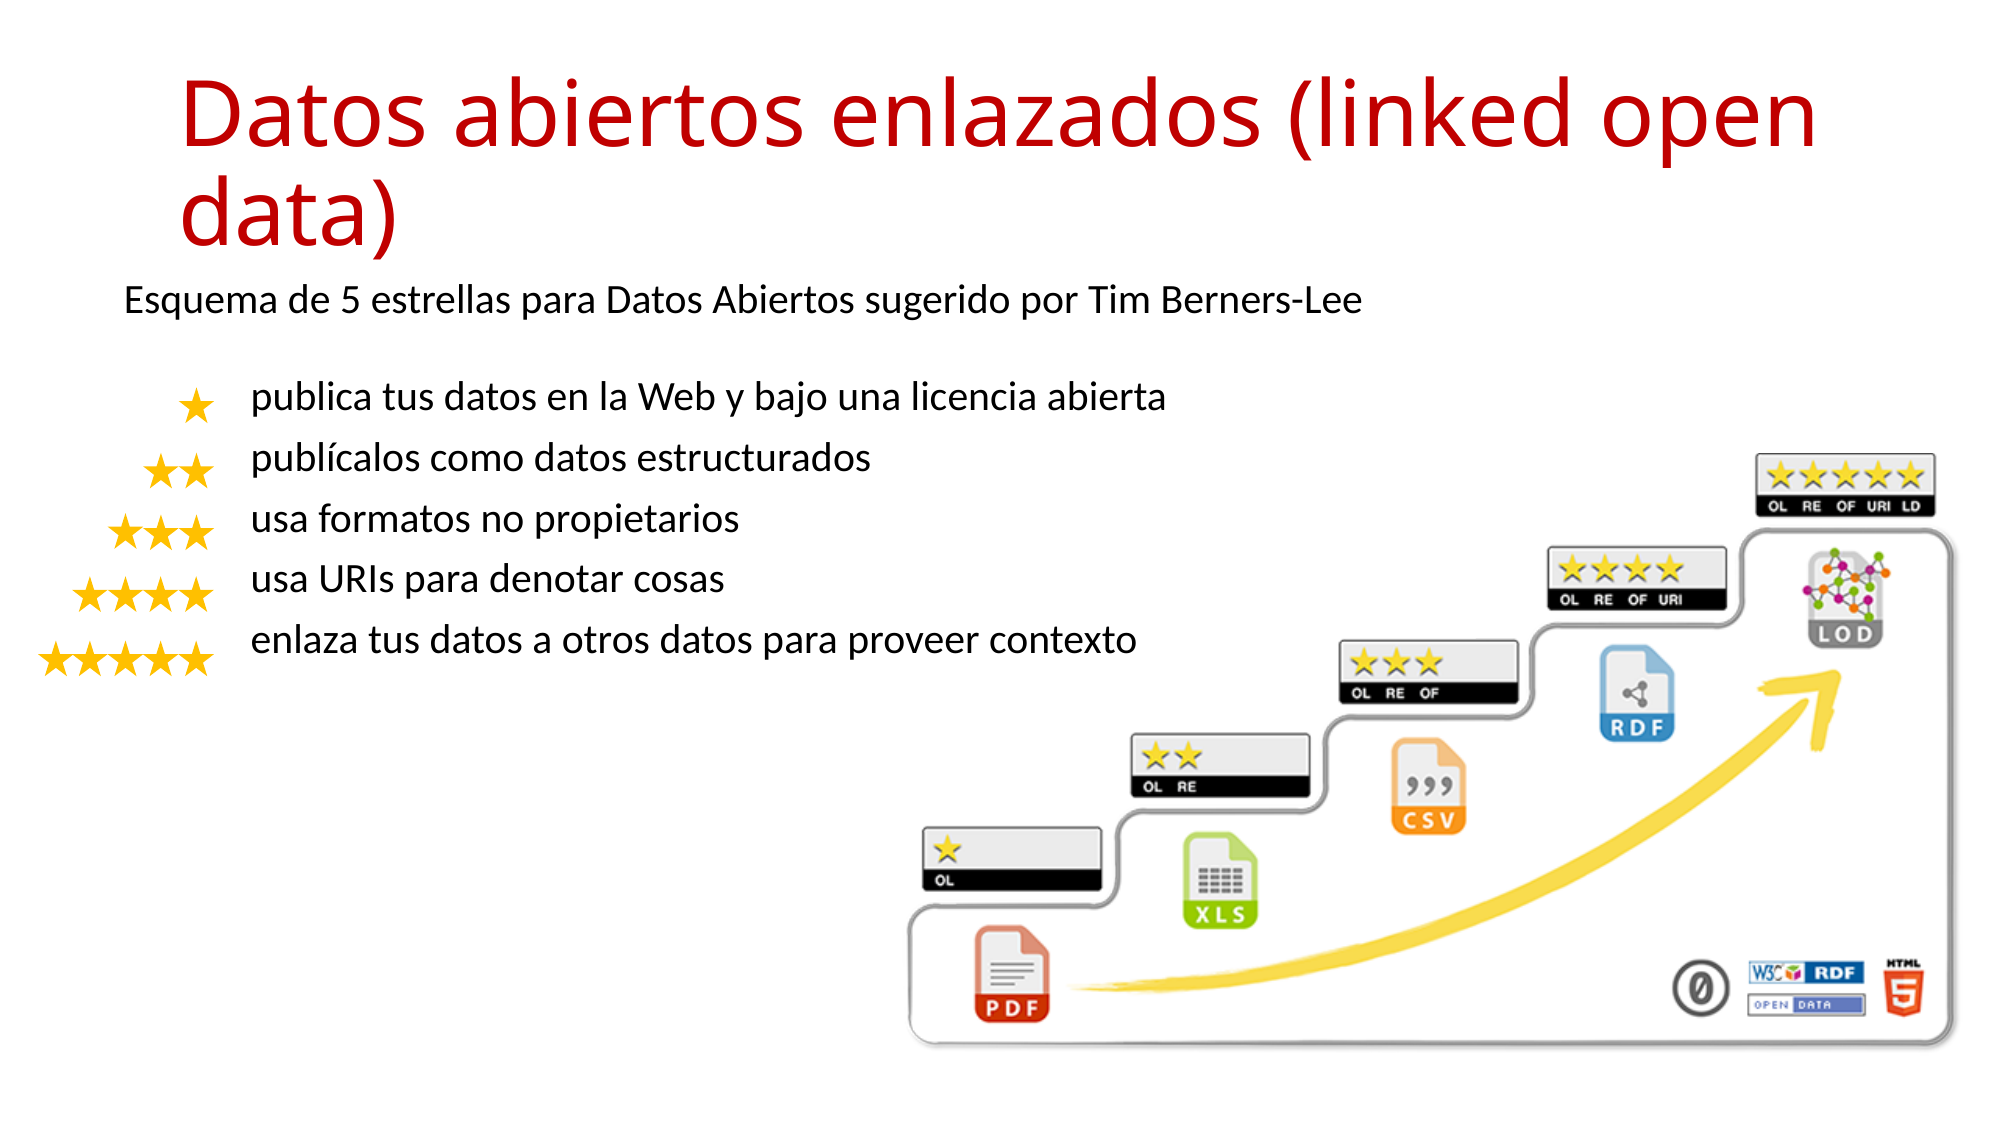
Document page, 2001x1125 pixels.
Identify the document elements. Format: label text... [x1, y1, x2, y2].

table_header publica tus datos en la Web y bajo una licencia abierta [236, 372, 1636, 433]
table_cell [0, 493, 236, 554]
table_cell usa formatos no propietarios [236, 493, 901, 554]
text_box Esquema de 5 estrellas para Datos Abiertos sugerido por Tim Berners-Lee [109, 264, 1466, 330]
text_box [41, 643, 211, 674]
picture [901, 453, 1963, 1056]
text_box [75, 579, 211, 610]
table_cell [0, 615, 236, 676]
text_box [110, 516, 212, 548]
title Datos abiertos enlazados (linked open data) [137, 59, 1863, 191]
table_cell publícalos como datos estructurados [236, 433, 1636, 493]
table_cell [0, 433, 236, 493]
text_box [178, 387, 215, 424]
table_header [0, 372, 236, 433]
table_cell [0, 554, 236, 615]
table_cell usa URIs para denotar cosas [236, 554, 901, 615]
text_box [146, 456, 212, 486]
table_cell enlaza tus datos a otros datos para proveer contexto [236, 615, 901, 676]
